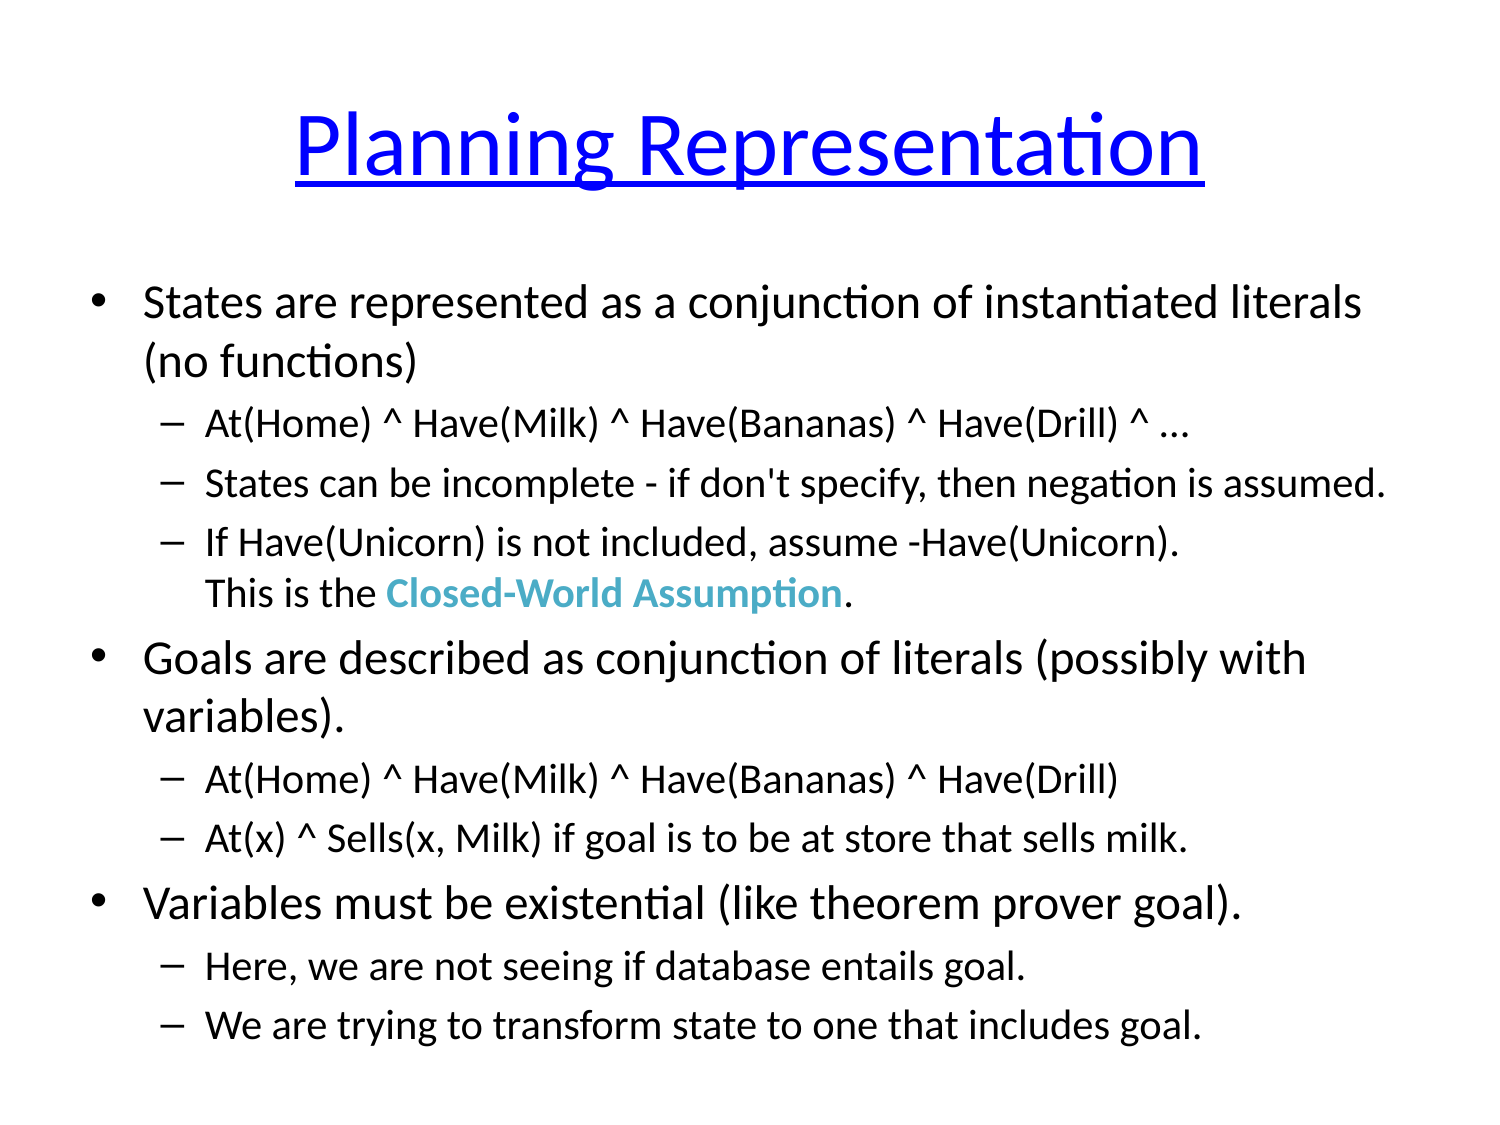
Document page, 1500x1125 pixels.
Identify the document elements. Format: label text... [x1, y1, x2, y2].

list States are represented as a conjunction of instantiated literals (no functions) At(Home) ^ Have(Milk) ^ Have(Bananas) ^ Have(Drill) ^ … States can be incomplete - if don't specify, then negation is assumed. If Have(Unicorn) is not included, assume -Have(Unicorn). This is the Closed-World Assumption. Goals are described as conjunction of literals (possibly with variables). At(Home) ^ Have(Milk) ^ Have(Bananas) ^ Have(Drill) At(x) ^ Sells(x, Milk) if goal is to be at store that sells milk. Variables must be existential (like theorem prover goal). Here, we are not seeing if database entails goal. We are trying to transform state to one that includes goal. [75, 262, 1425, 1075]
title Planning Representation [75, 45, 1425, 233]
